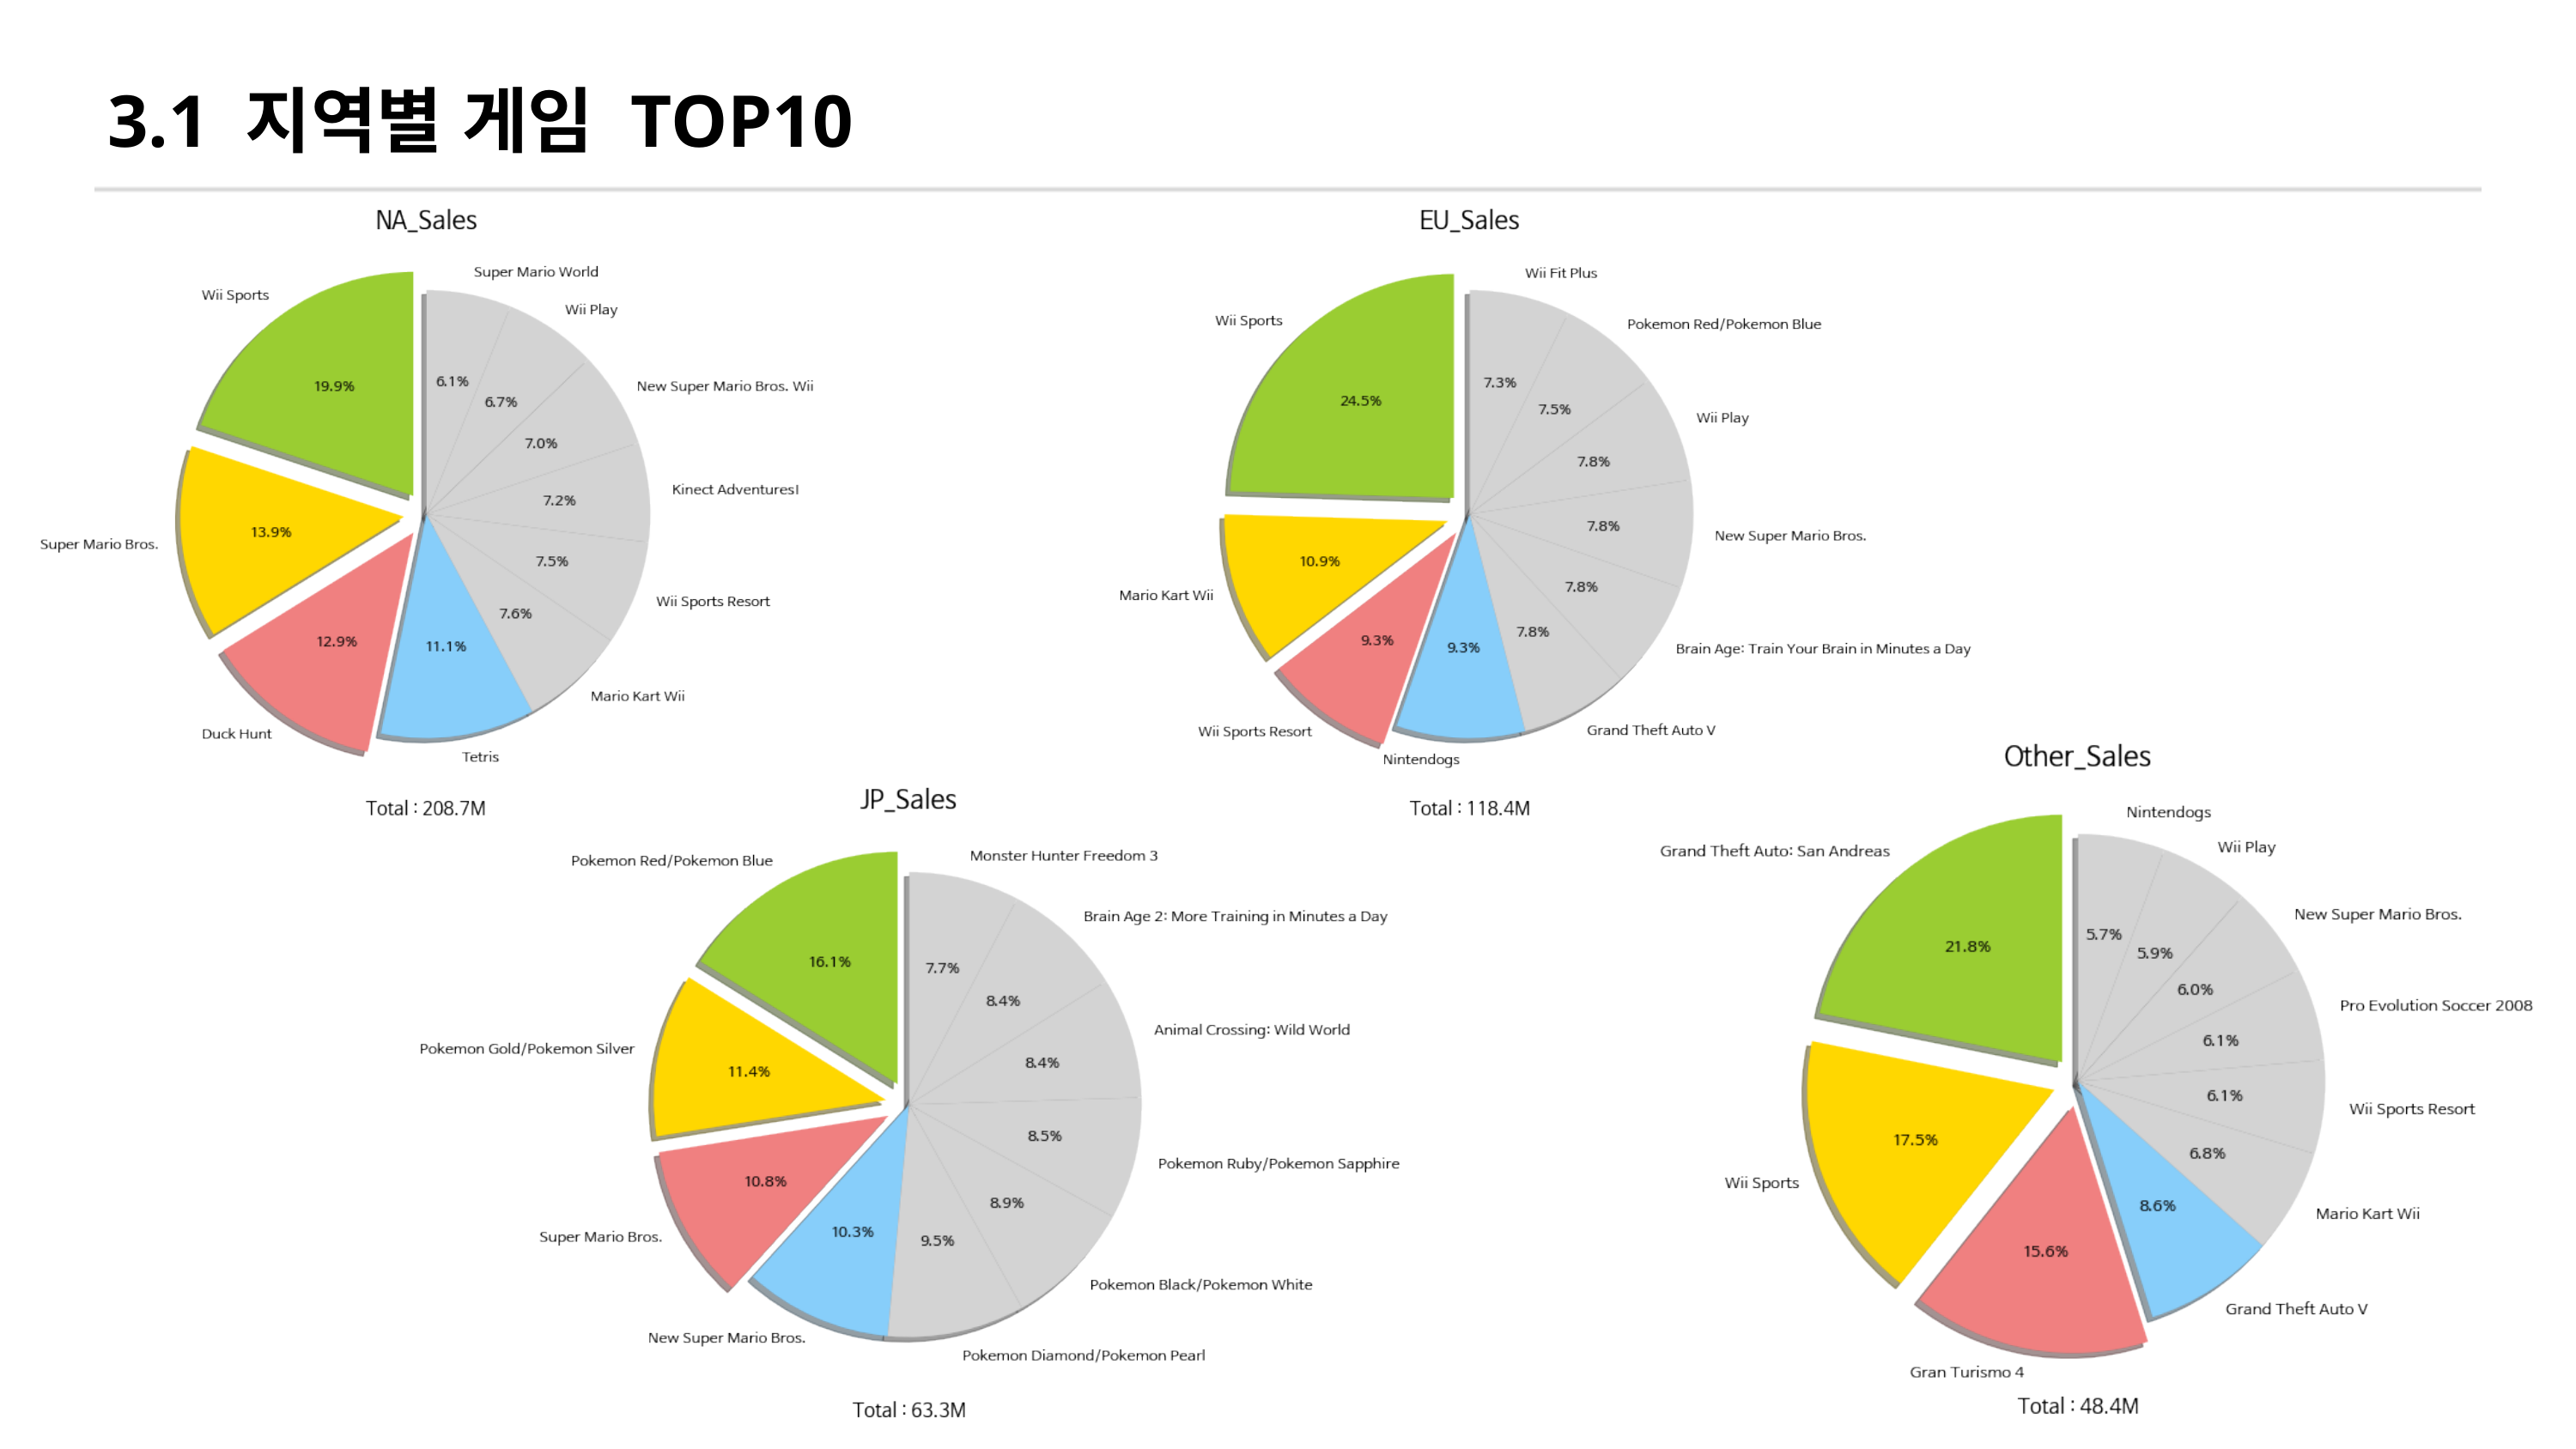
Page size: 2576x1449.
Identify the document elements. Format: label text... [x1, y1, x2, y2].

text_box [94, 181, 2482, 198]
text_box 3.1 지역별 게임 TOP10 [94, 70, 937, 168]
picture [32, 199, 2576, 1449]
